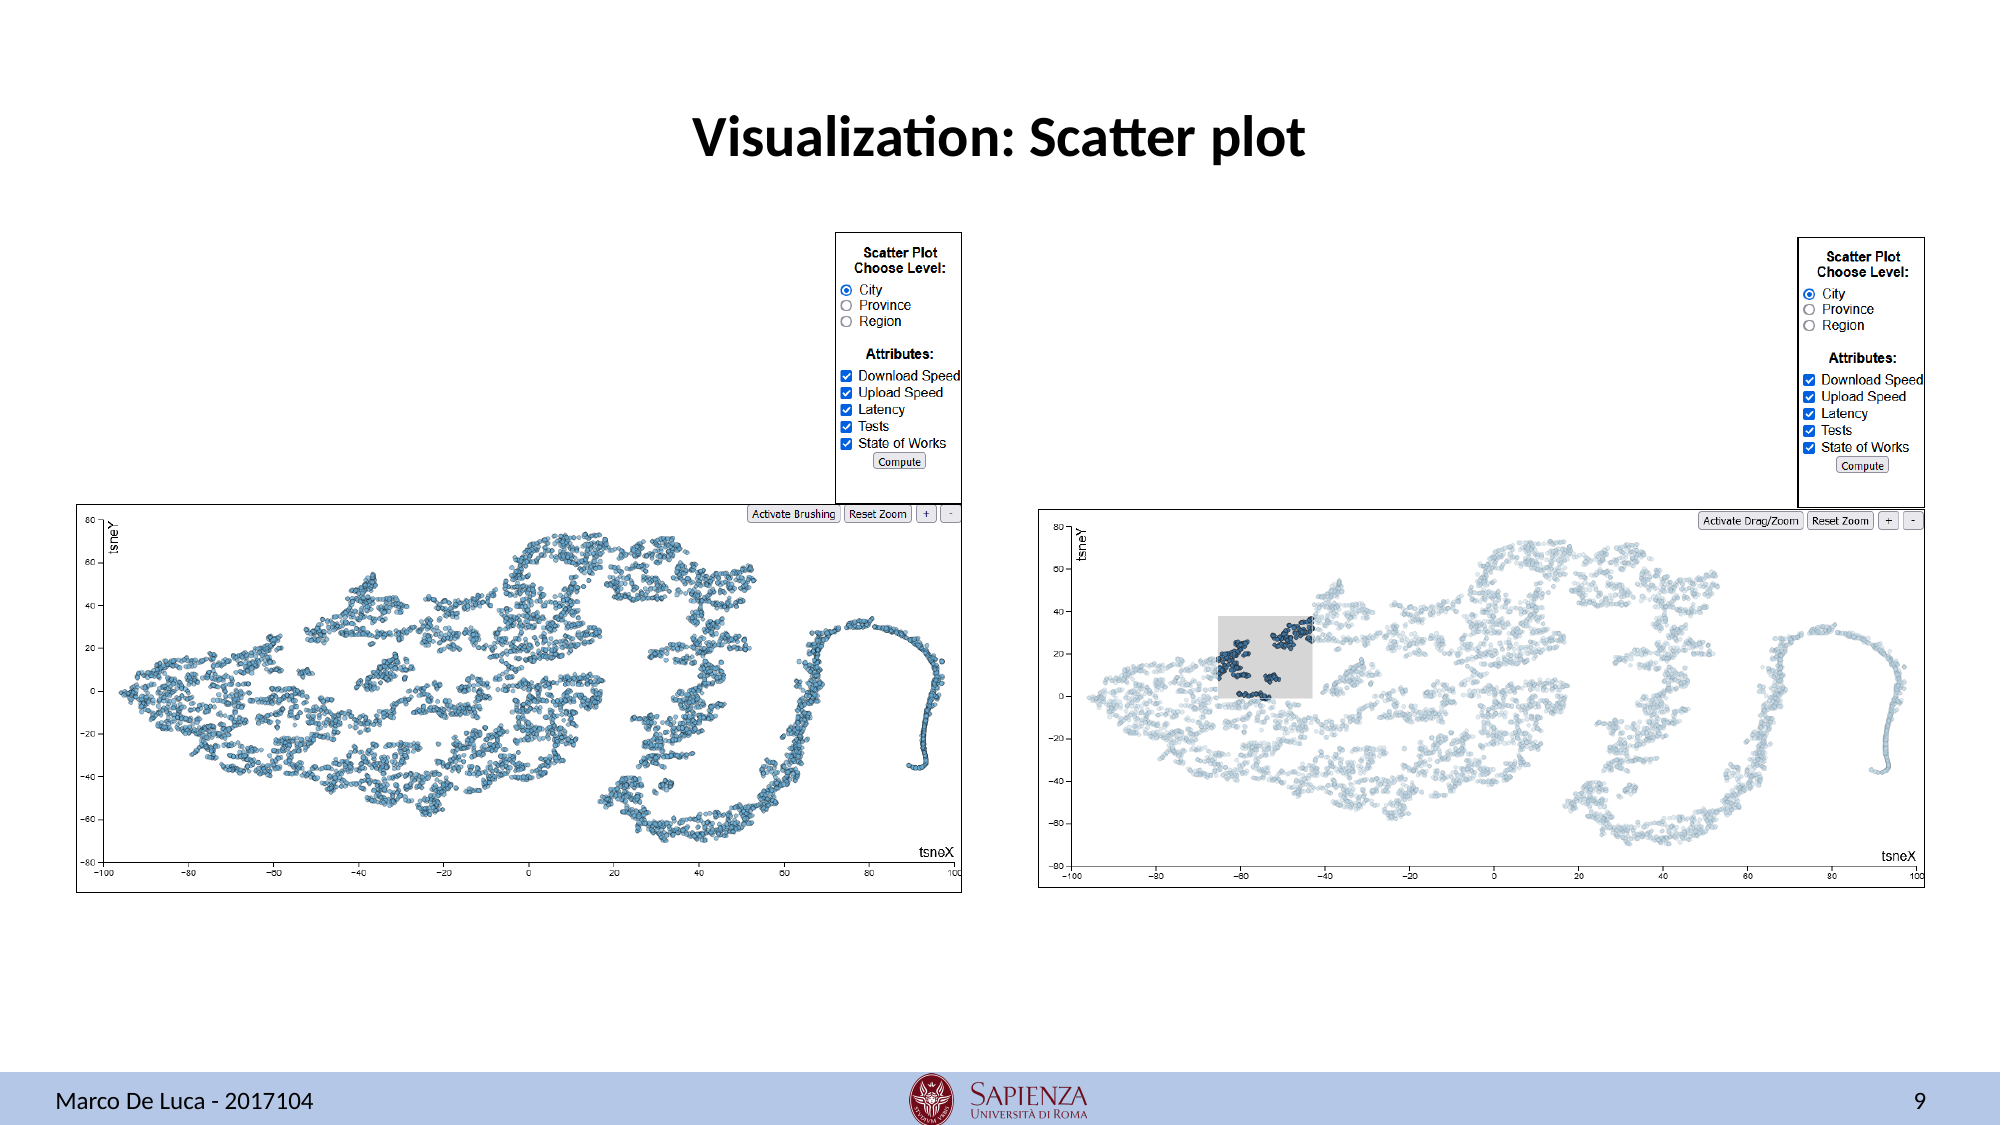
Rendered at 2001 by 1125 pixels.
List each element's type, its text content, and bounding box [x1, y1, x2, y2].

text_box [1038, 237, 1925, 888]
text_box Visualization: Scatter plot [417, 90, 1582, 176]
picture [909, 1073, 1087, 1125]
slide_number 9 [1898, 1081, 1942, 1118]
footer Marco De Luca - 2017104 [38, 1080, 332, 1118]
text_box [76, 232, 962, 893]
text_box [0, 1071, 2000, 1125]
